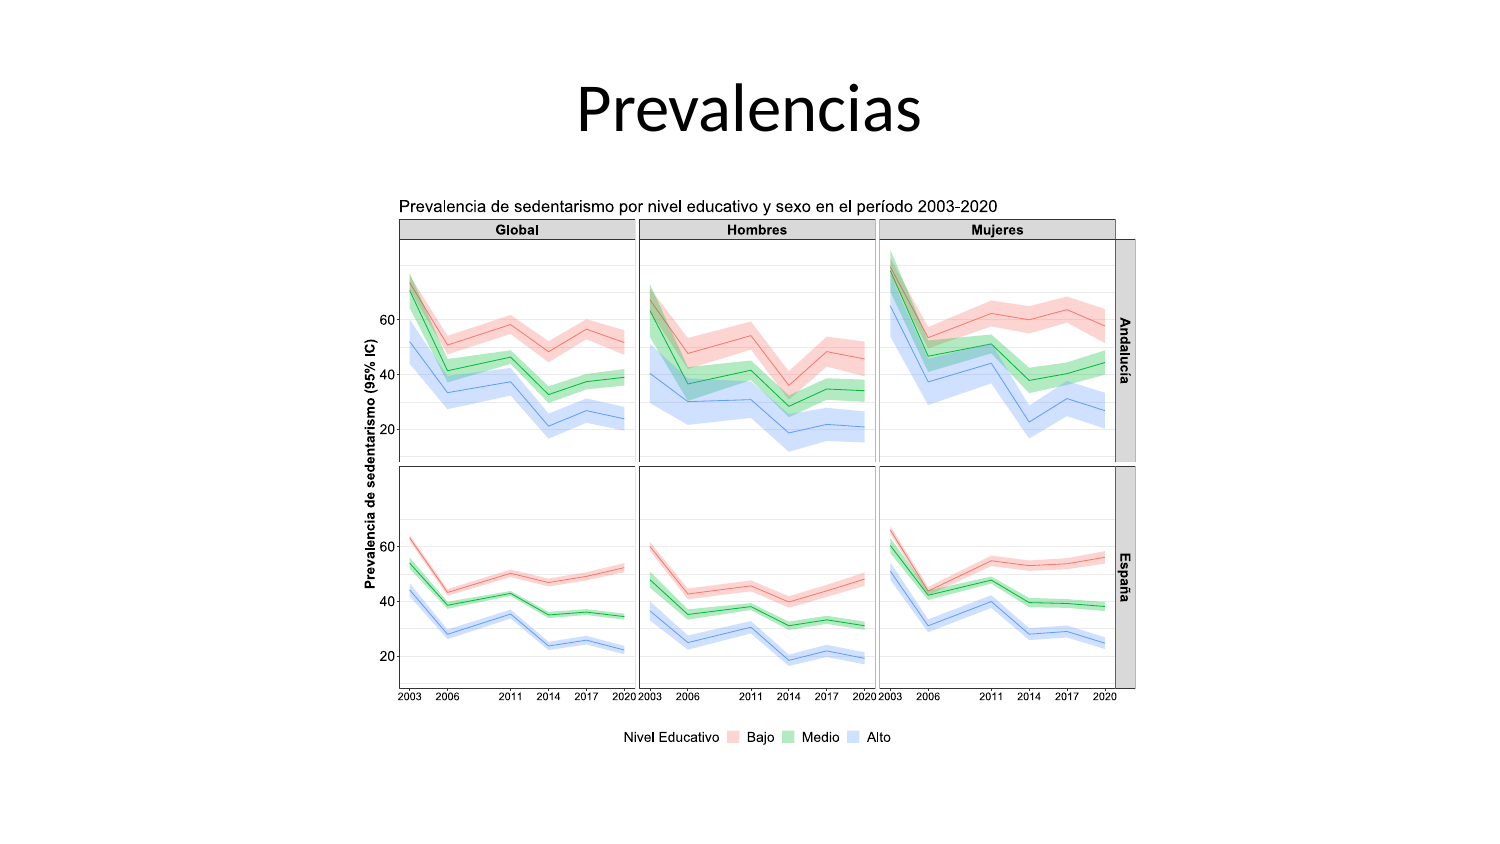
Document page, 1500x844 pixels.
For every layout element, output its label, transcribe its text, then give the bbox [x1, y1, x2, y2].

picture [360, 195, 1140, 753]
title Prevalencias [75, 33, 1425, 175]
